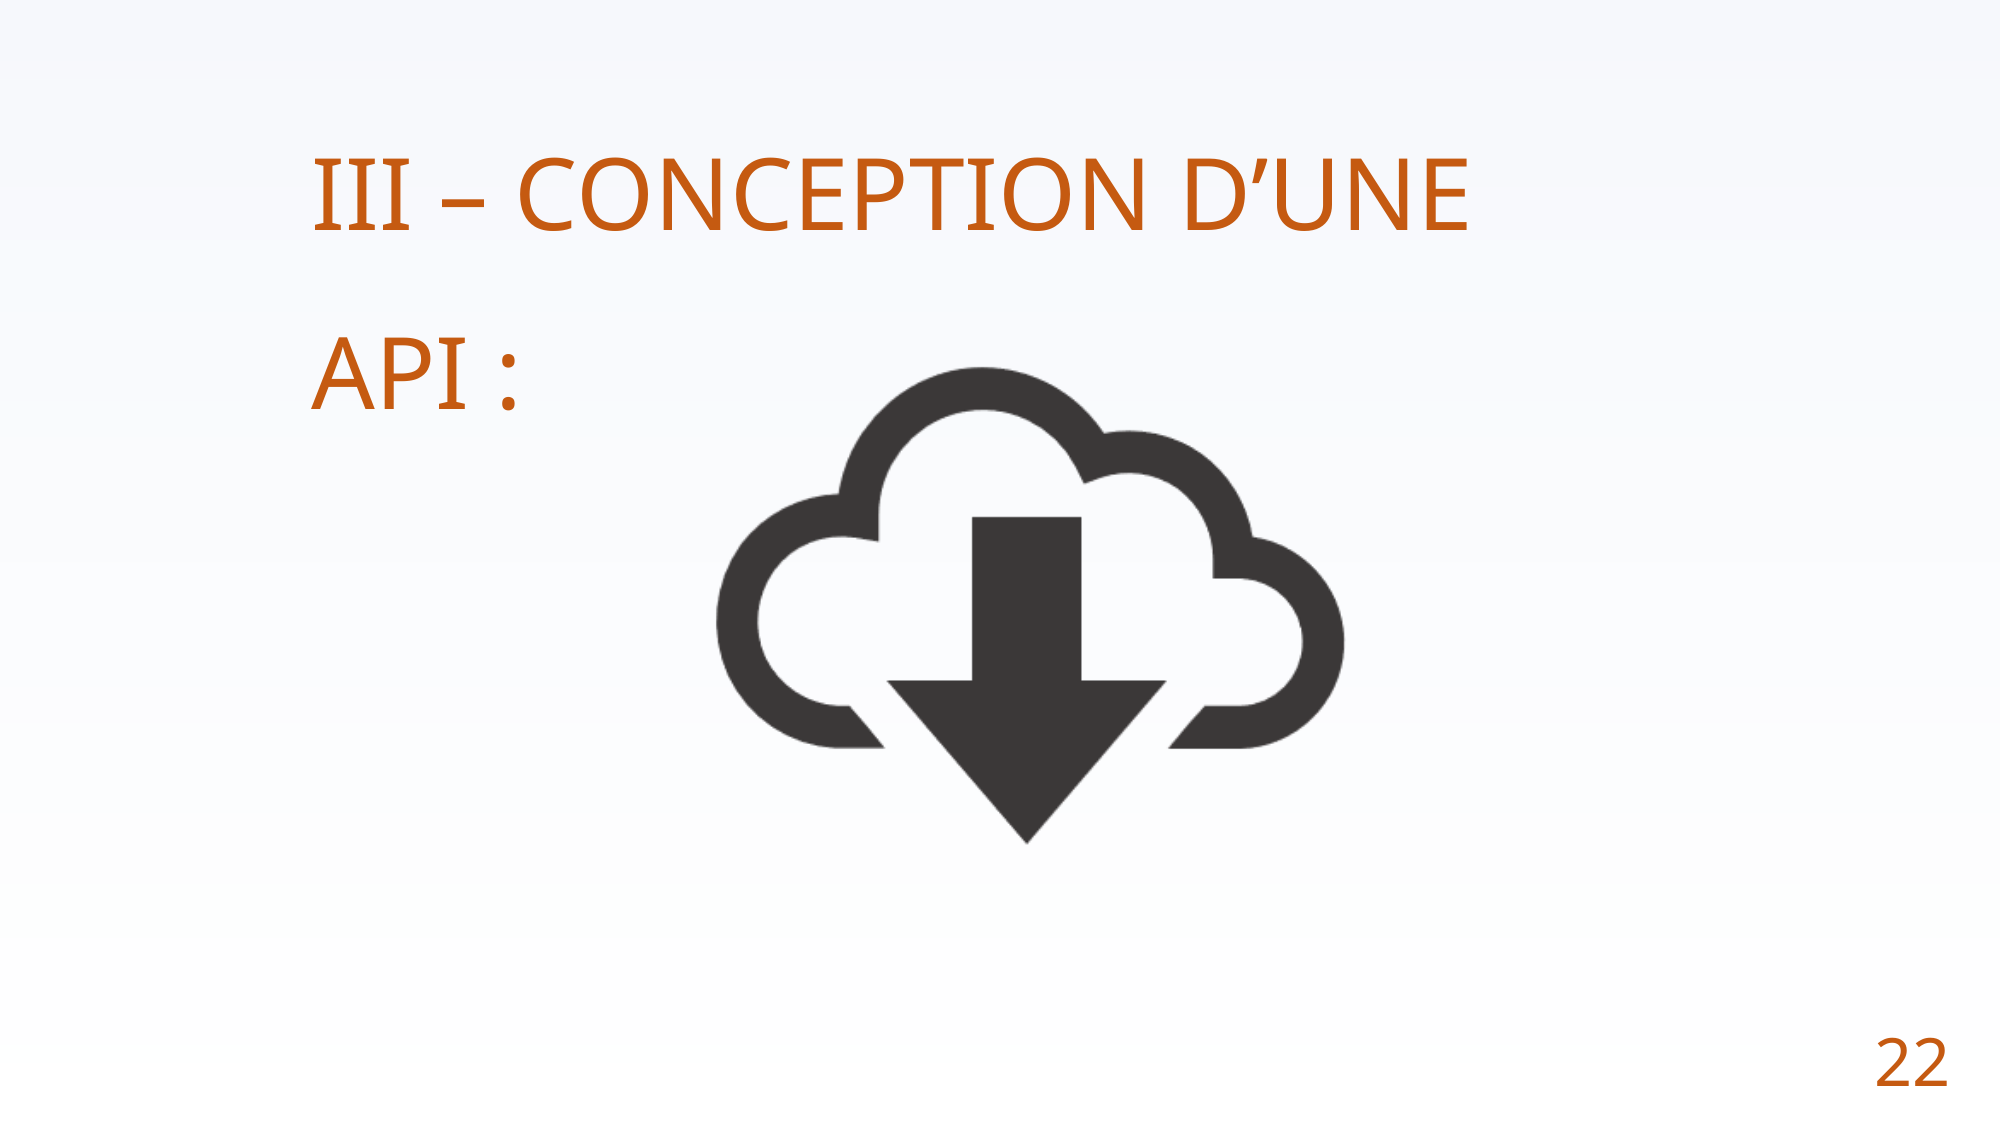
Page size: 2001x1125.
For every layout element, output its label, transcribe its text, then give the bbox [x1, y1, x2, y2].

picture [703, 279, 1358, 933]
text_box 22 [1832, 1023, 1966, 1107]
title III – CONCEPTION D’UNE API : [296, 62, 1704, 237]
